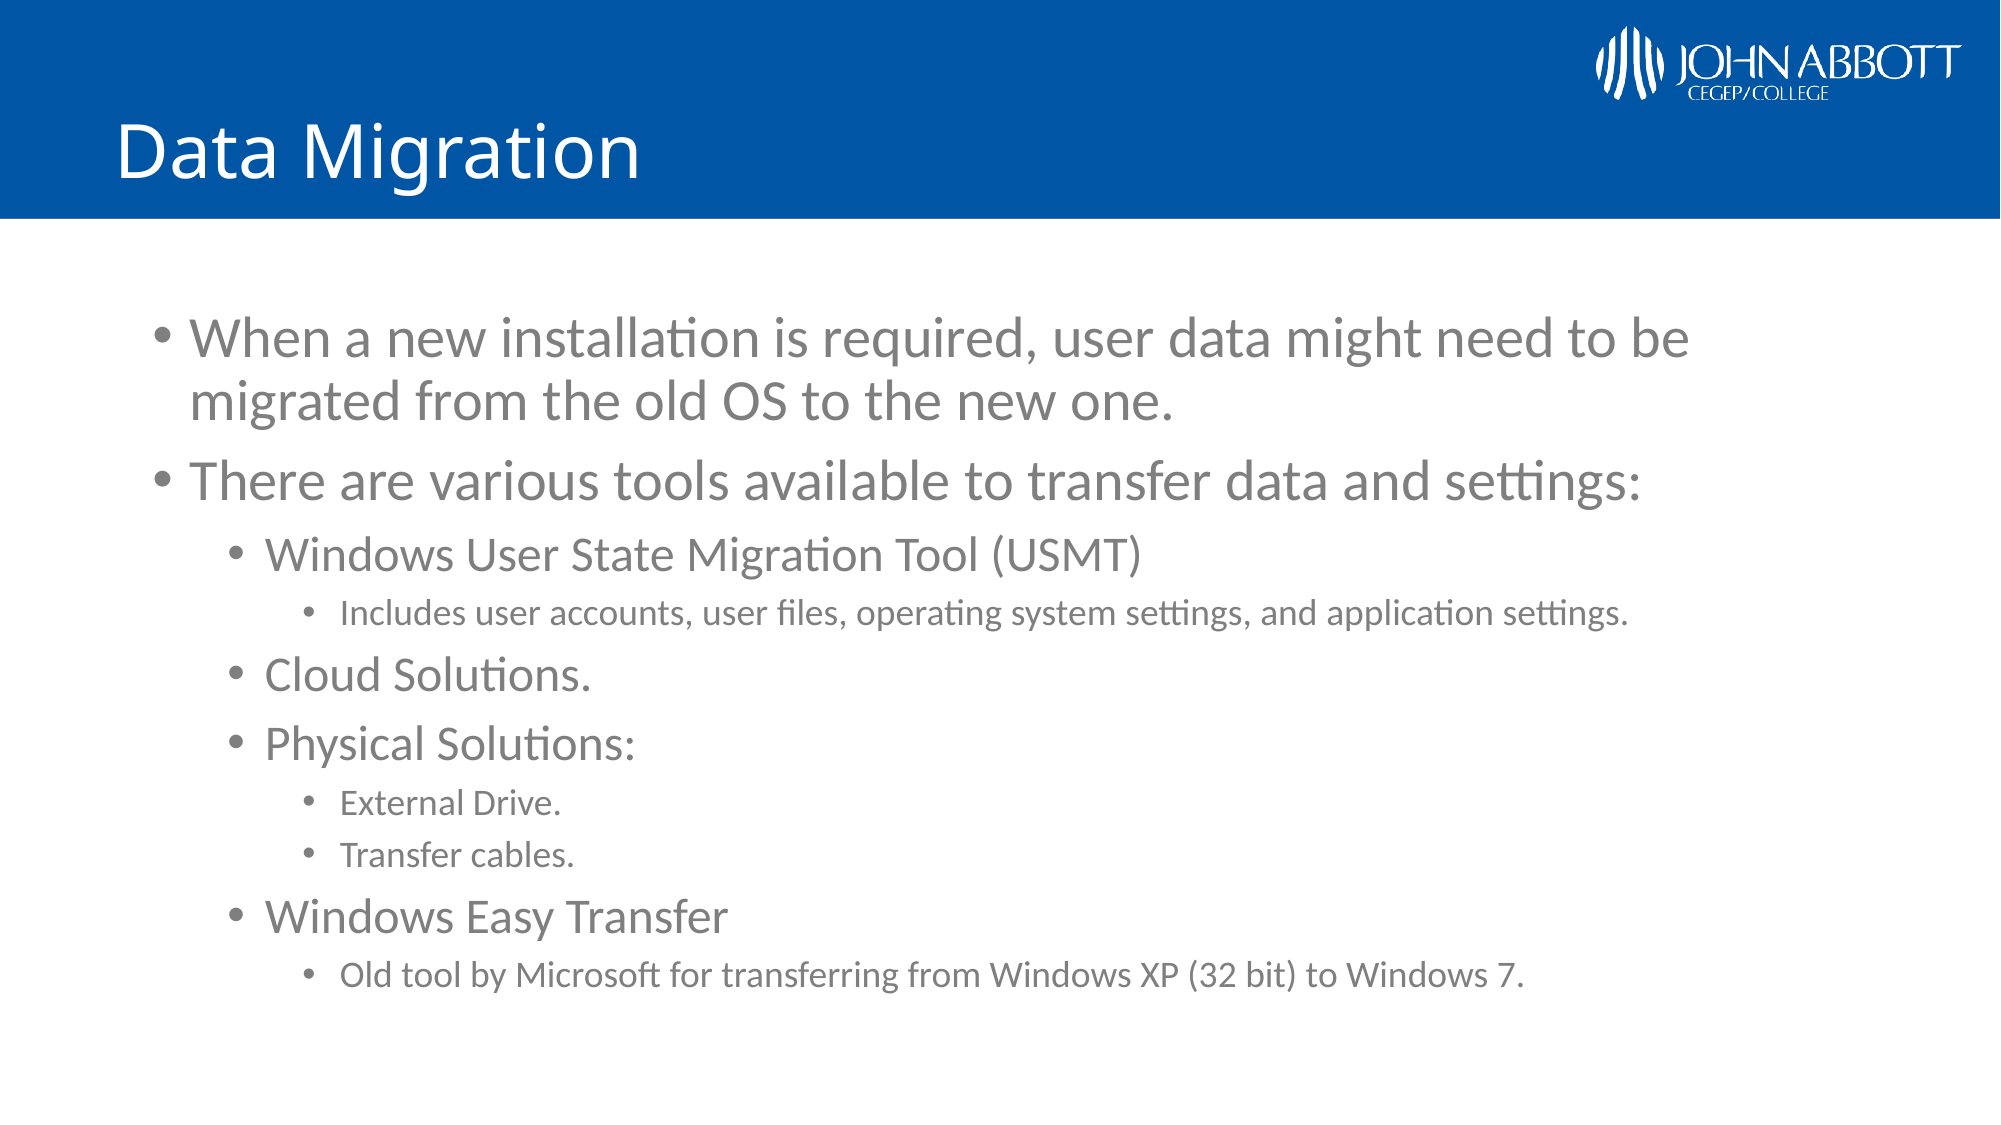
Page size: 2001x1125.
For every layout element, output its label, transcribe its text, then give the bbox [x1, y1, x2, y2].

picture [1863, 26, 1962, 100]
list When a new installation is required, user data might need to be migrated from the old OS to the new one. There are various tools available to transfer data and settings: Windows User State Migration Tool (USMT) Includes user accounts, user files, operating system settings, and application settings. Cloud Solutions. Physical Solutions: External Drive. Transfer cables. Windows Easy Transfer Old tool by Microsoft for transferring from Windows XP (32 bit) to Windows 7. [137, 299, 1863, 1014]
title Data Migration [99, 0, 1863, 202]
